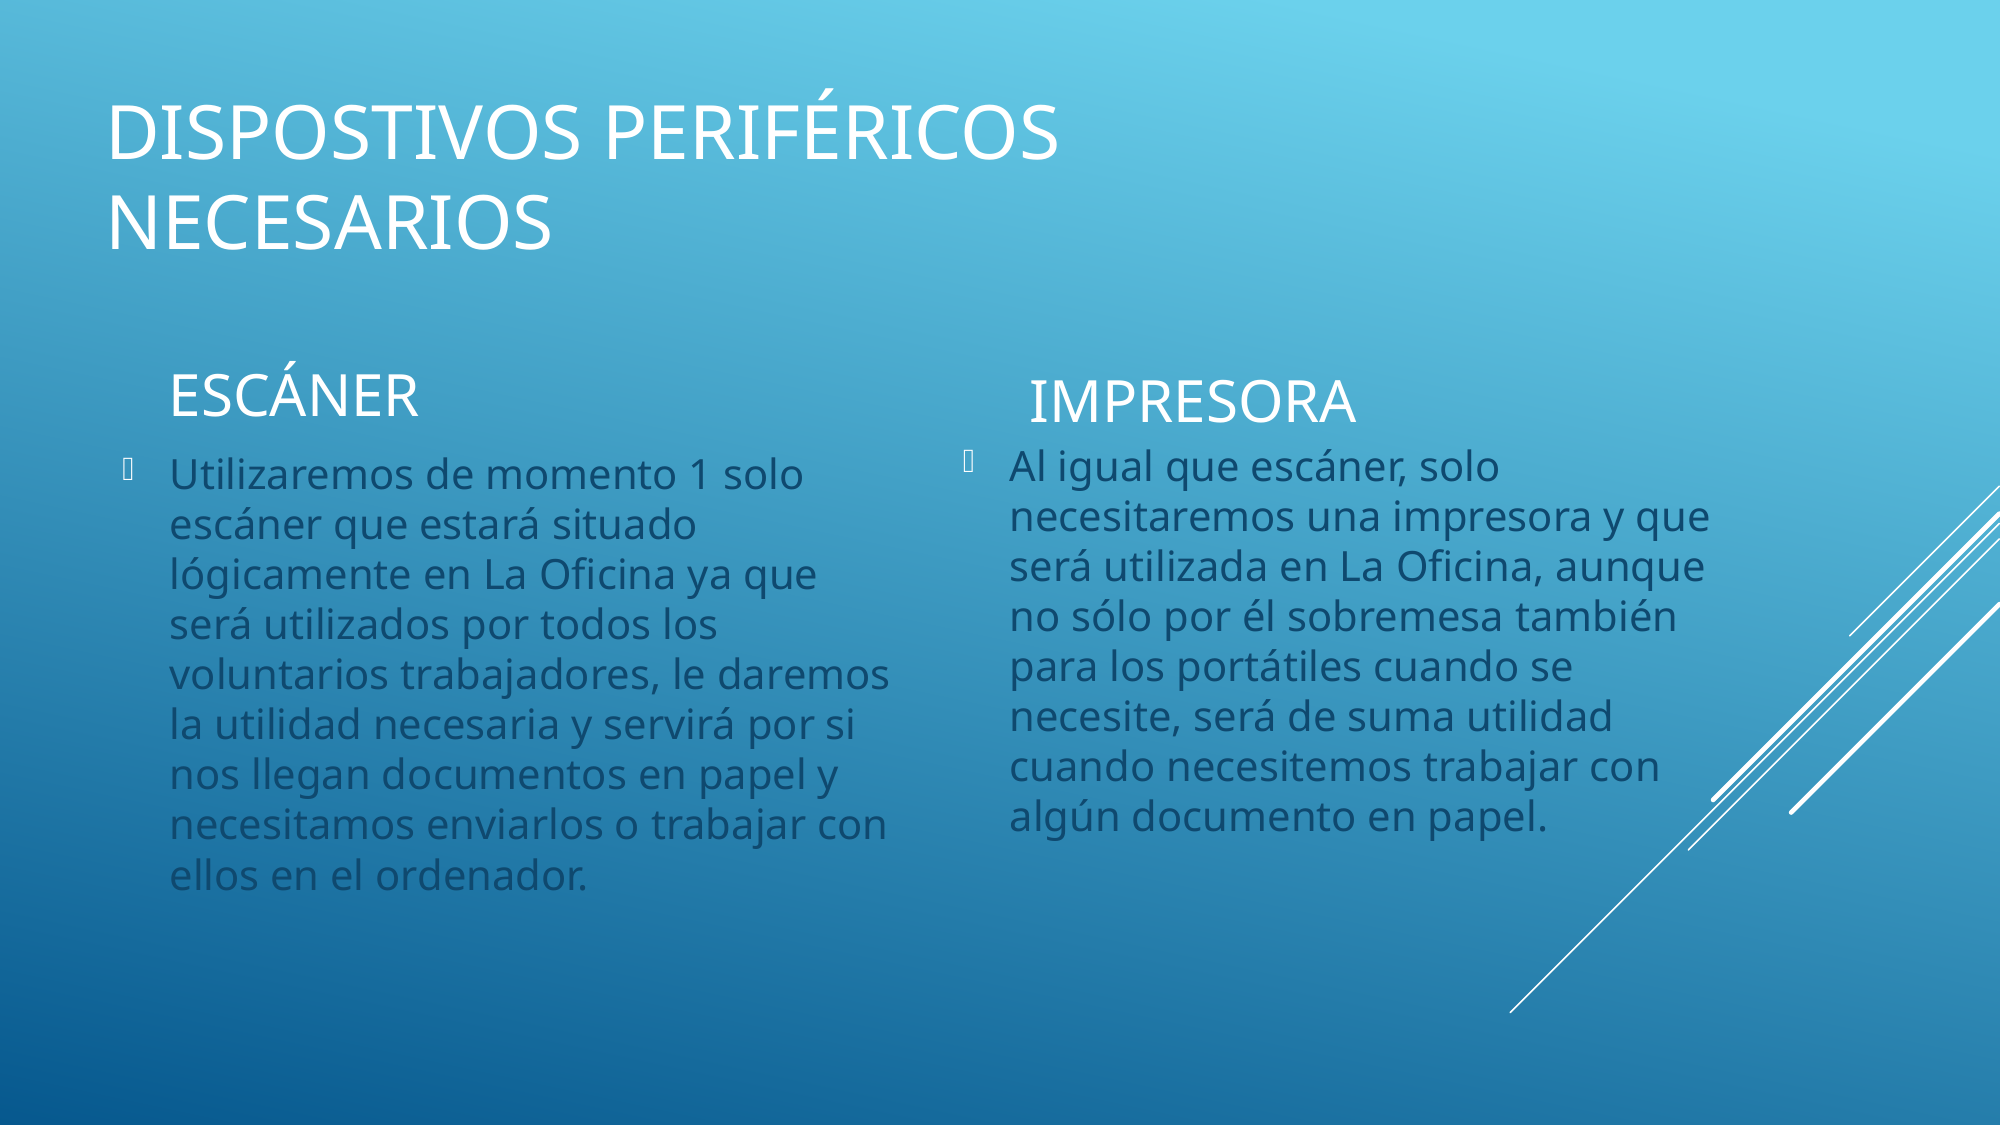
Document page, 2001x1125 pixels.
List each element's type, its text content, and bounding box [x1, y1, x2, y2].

list IMPRESORA [1014, 346, 1780, 442]
title DISPOSTIVOS PERIFÉRICOS NECESARIOS [90, 51, 1491, 299]
list Al igual que escáner, solo necesitaremos una impresora y que será utilizada en La Oficina, aunque no sólo por él sobremesa también para los portátiles cuando se necesite, será de suma utilidad cuando necesitemos trabajar con algún documento en papel. [947, 432, 1757, 930]
list Utilizaremos de momento 1 solo escáner que estará situado lógicamente en La Oficina ya que será utilizados por todos los voluntarios trabajadores, le daremos la utilidad necesaria y servirá por si nos llegan documentos en papel y necesitamos enviarlos o trabajar con ellos en el ordenador. [107, 440, 918, 938]
list ESCÁNER [153, 341, 917, 436]
